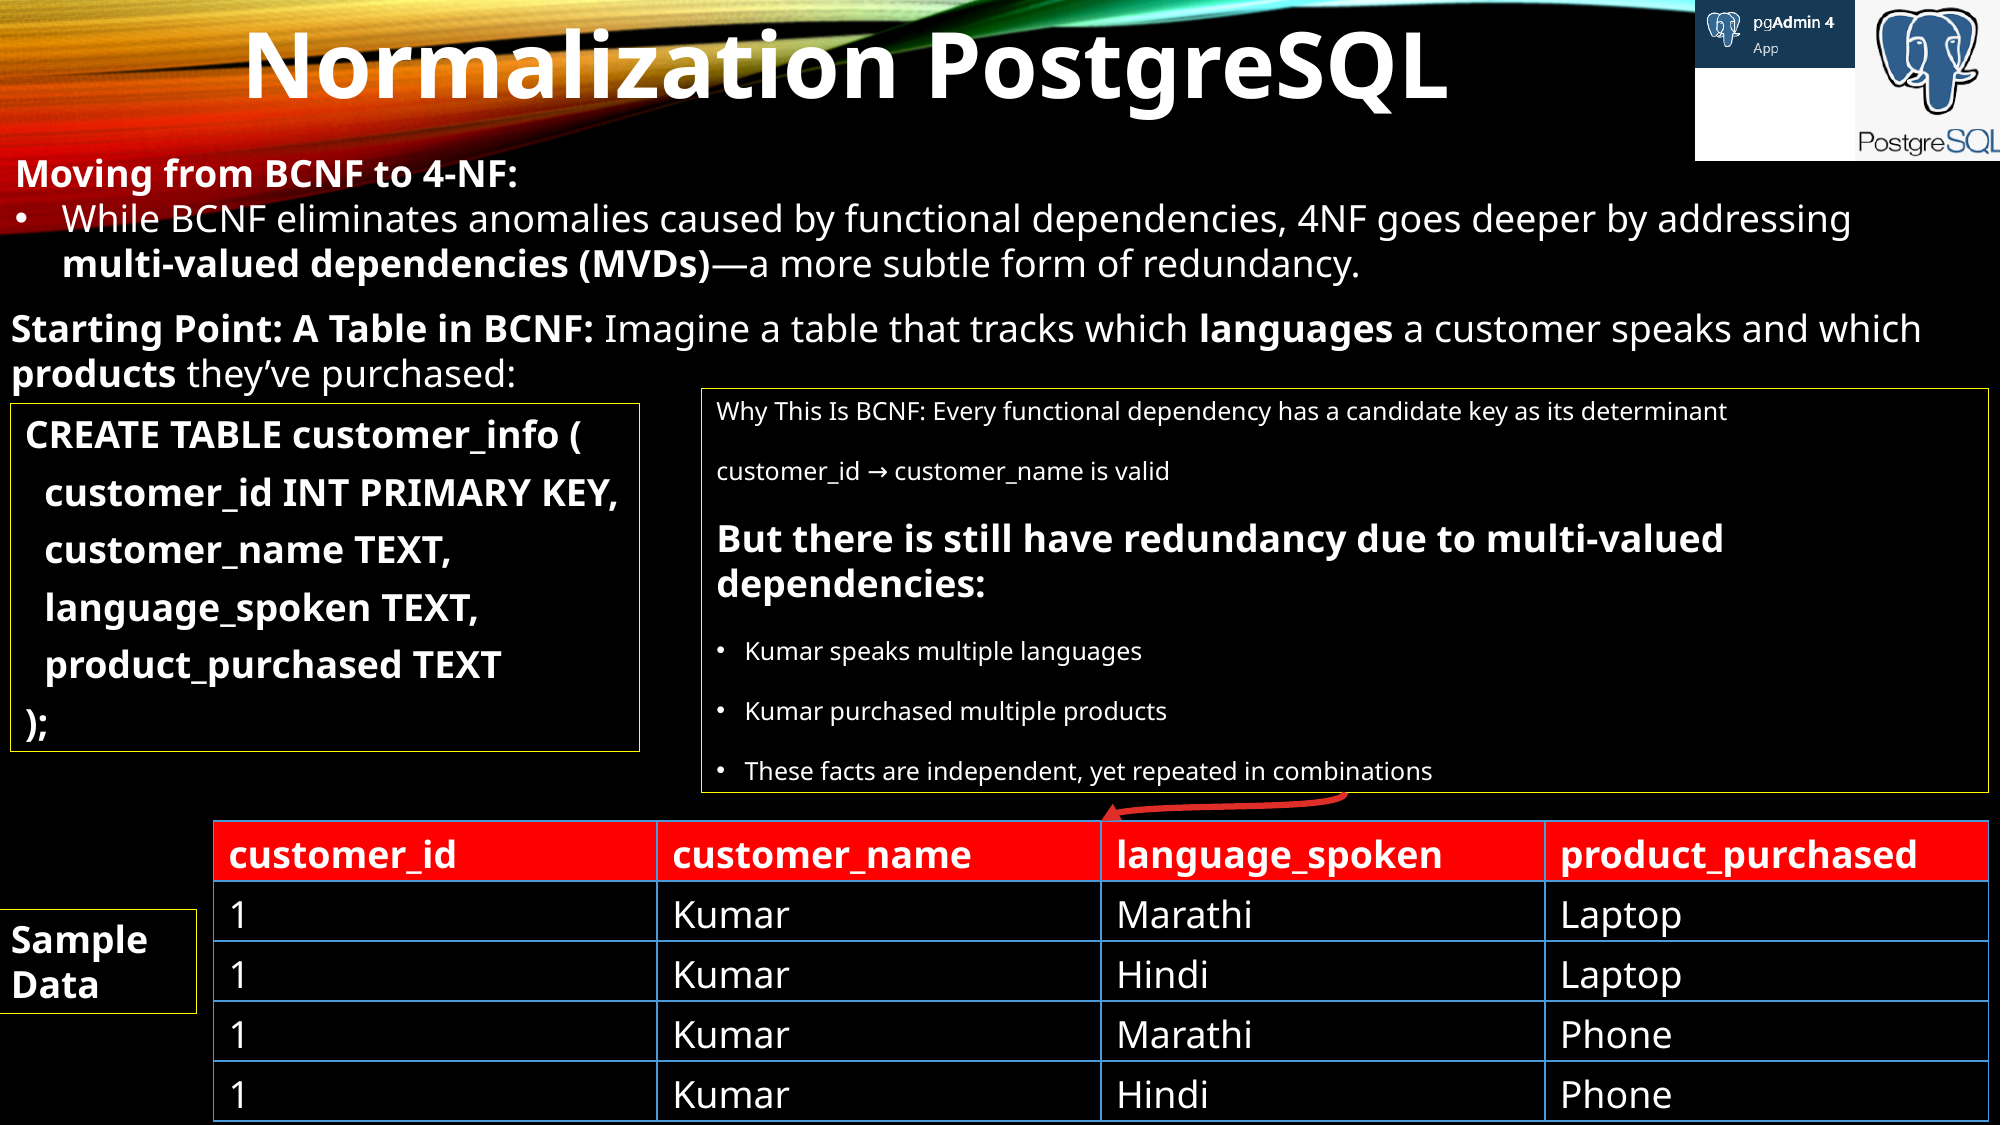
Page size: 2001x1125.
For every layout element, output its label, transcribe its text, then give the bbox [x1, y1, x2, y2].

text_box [1188, 664, 1258, 909]
table_cell Kumar [658, 1002, 1100, 1060]
table_cell 1 [214, 942, 656, 1000]
table_header customer_name [658, 822, 1100, 880]
table_cell Kumar [658, 1062, 1100, 1120]
text_box Normalization PostgreSQL [0, 0, 1694, 125]
text_box Moving from BCNF to 4-NF: While BCNF eliminates anomalies caused by functional dependencies, 4NF goes deeper by addressing multi-valued dependencies (MVDs)—a more subtle form of redundancy. [0, 143, 1990, 293]
table_cell 1 [214, 1002, 656, 1060]
table_cell Hindi [1102, 942, 1544, 1000]
table_header customer_id [214, 822, 656, 880]
table_cell 1 [214, 1062, 656, 1120]
picture [0, 0, 2000, 237]
text_box Starting Point: A Table in BCNF: Imagine a table that tracks which languages a customer speaks and which products they’ve purchased: [0, 297, 1990, 403]
table_cell Laptop [1546, 942, 1988, 1000]
text_box Sample Data [0, 909, 197, 1014]
table_cell Hindi [1102, 1062, 1544, 1120]
table_header product_purchased [1546, 822, 1988, 880]
table_cell Kumar [658, 882, 1100, 940]
table_cell Phone [1546, 1062, 1988, 1120]
table_header language_spoken [1102, 822, 1188, 880]
table_cell Phone [1546, 1002, 1988, 1060]
table_cell 1 [214, 882, 656, 940]
text_box CREATE TABLE customer_info ( customer_id INT PRIMARY KEY, customer_name TEXT, language_spoken TEXT, product_purchased TEXT ); [10, 403, 640, 752]
table_cell Laptop [1546, 882, 1988, 940]
table_header language_spoken [1258, 822, 1544, 880]
table_cell Marathi [1102, 882, 1544, 940]
text_box Why This Is BCNF: Every functional dependency has a candidate key as its determinant customer_id → customer_name is valid But there is still have redundancy due to multi-valued dependencies: Kumar speaks multiple languages Kumar purchased multiple products These facts are independent, yet repeated in combinations [701, 388, 1989, 793]
table_cell Marathi [1102, 1002, 1544, 1060]
table_cell Kumar [658, 942, 1100, 1000]
